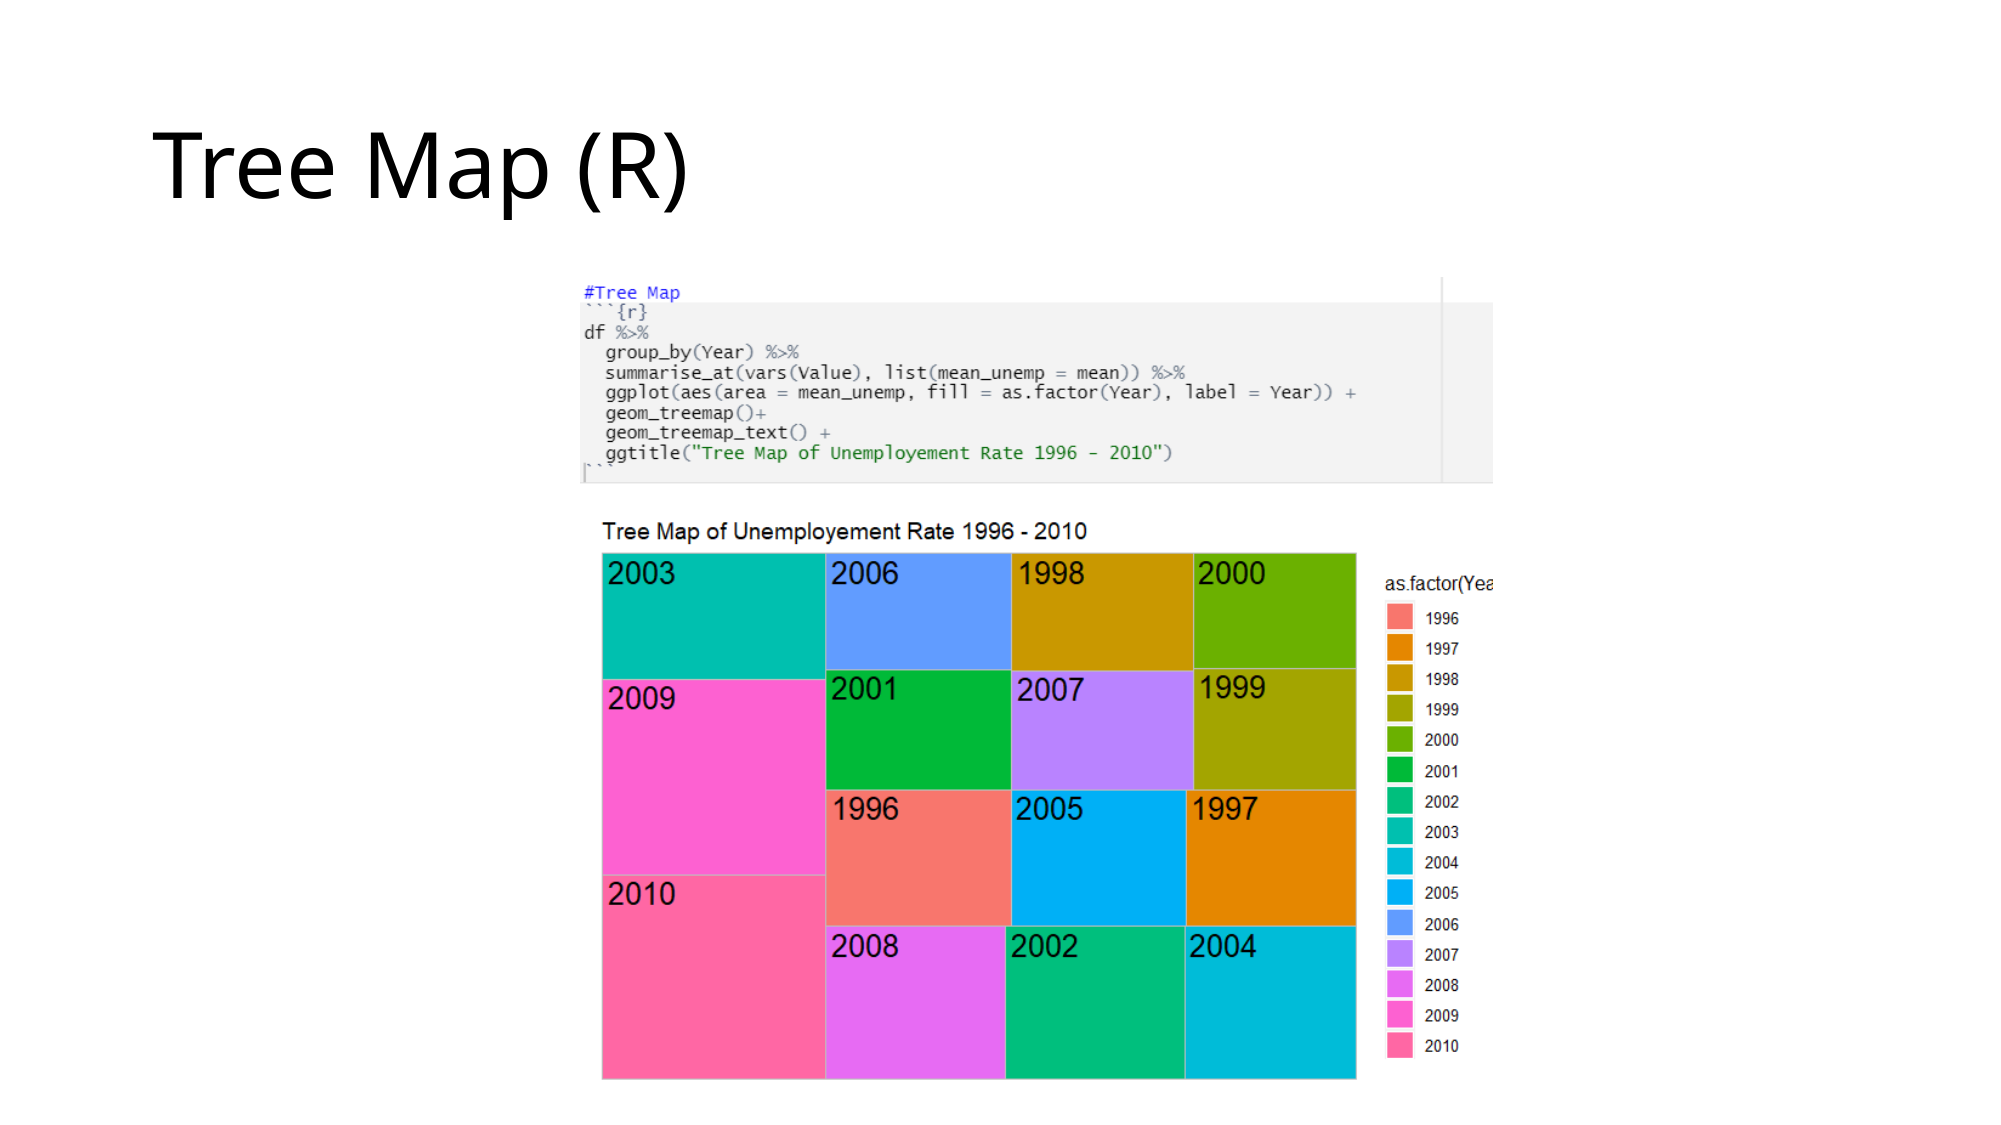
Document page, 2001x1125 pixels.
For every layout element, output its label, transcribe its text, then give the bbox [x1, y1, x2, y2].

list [580, 277, 1493, 1092]
title Tree Map (R) [137, 59, 1863, 278]
